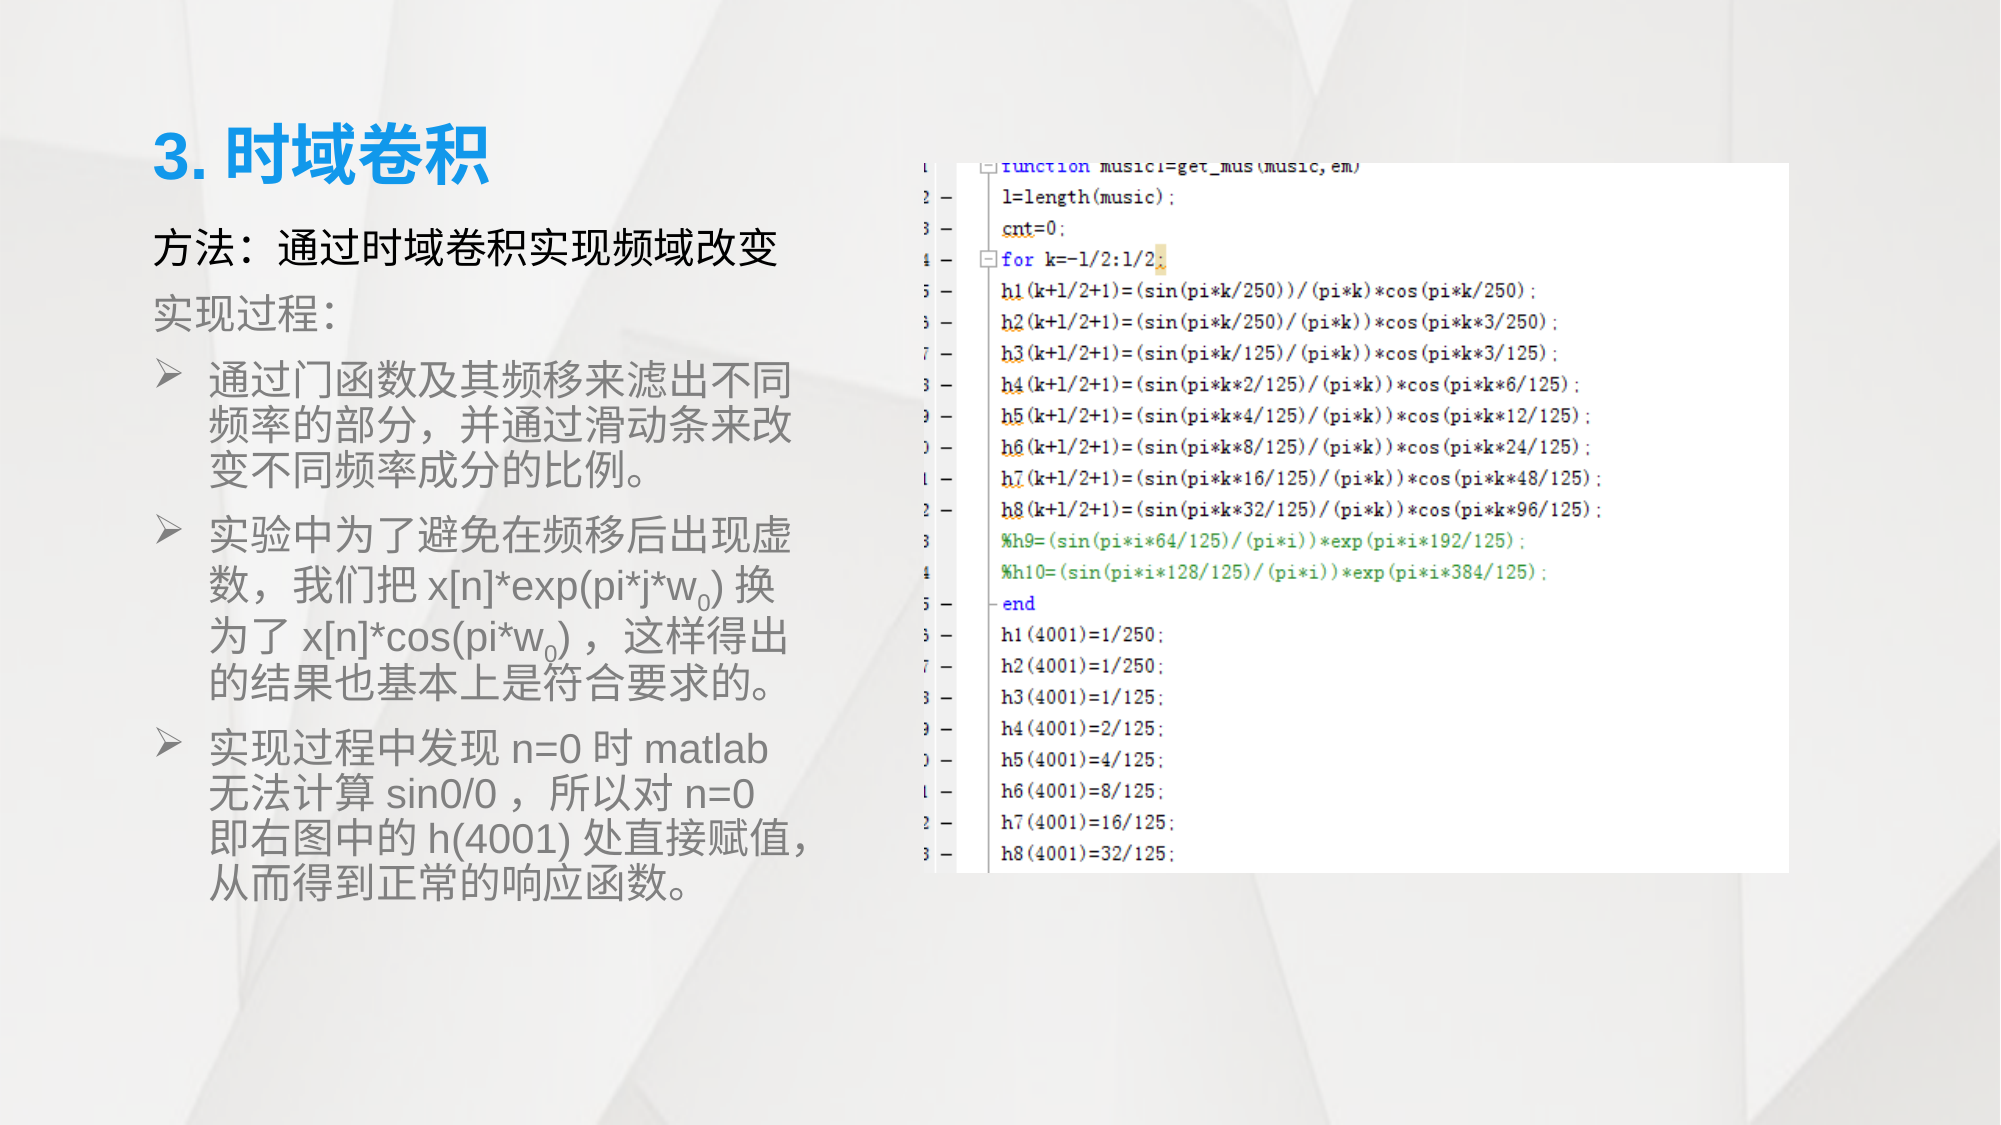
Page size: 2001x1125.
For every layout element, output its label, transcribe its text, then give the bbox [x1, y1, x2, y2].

picture [0, 0, 2001, 1125]
list 方法：通过时域卷积实现频域改变 实现过程： 通过门函数及其频移来滤出不同频率的部分，并通过滑动条来改变不同频率成分的比例。 实验中为了避免在频移后出现虚数，我们把x[n]*exp(pi*j*w0)换为了x[n]*cos(pi*w0)，这样得出的结果也基本上是符合要求的。 实现过程中发现n=0时matlab无法计算sin0/0，所以对n=0即右图中的h(4001)处直接赋值，从而得到正常的响应函数。 [137, 219, 821, 963]
title 3.时域卷积 [137, 75, 821, 202]
